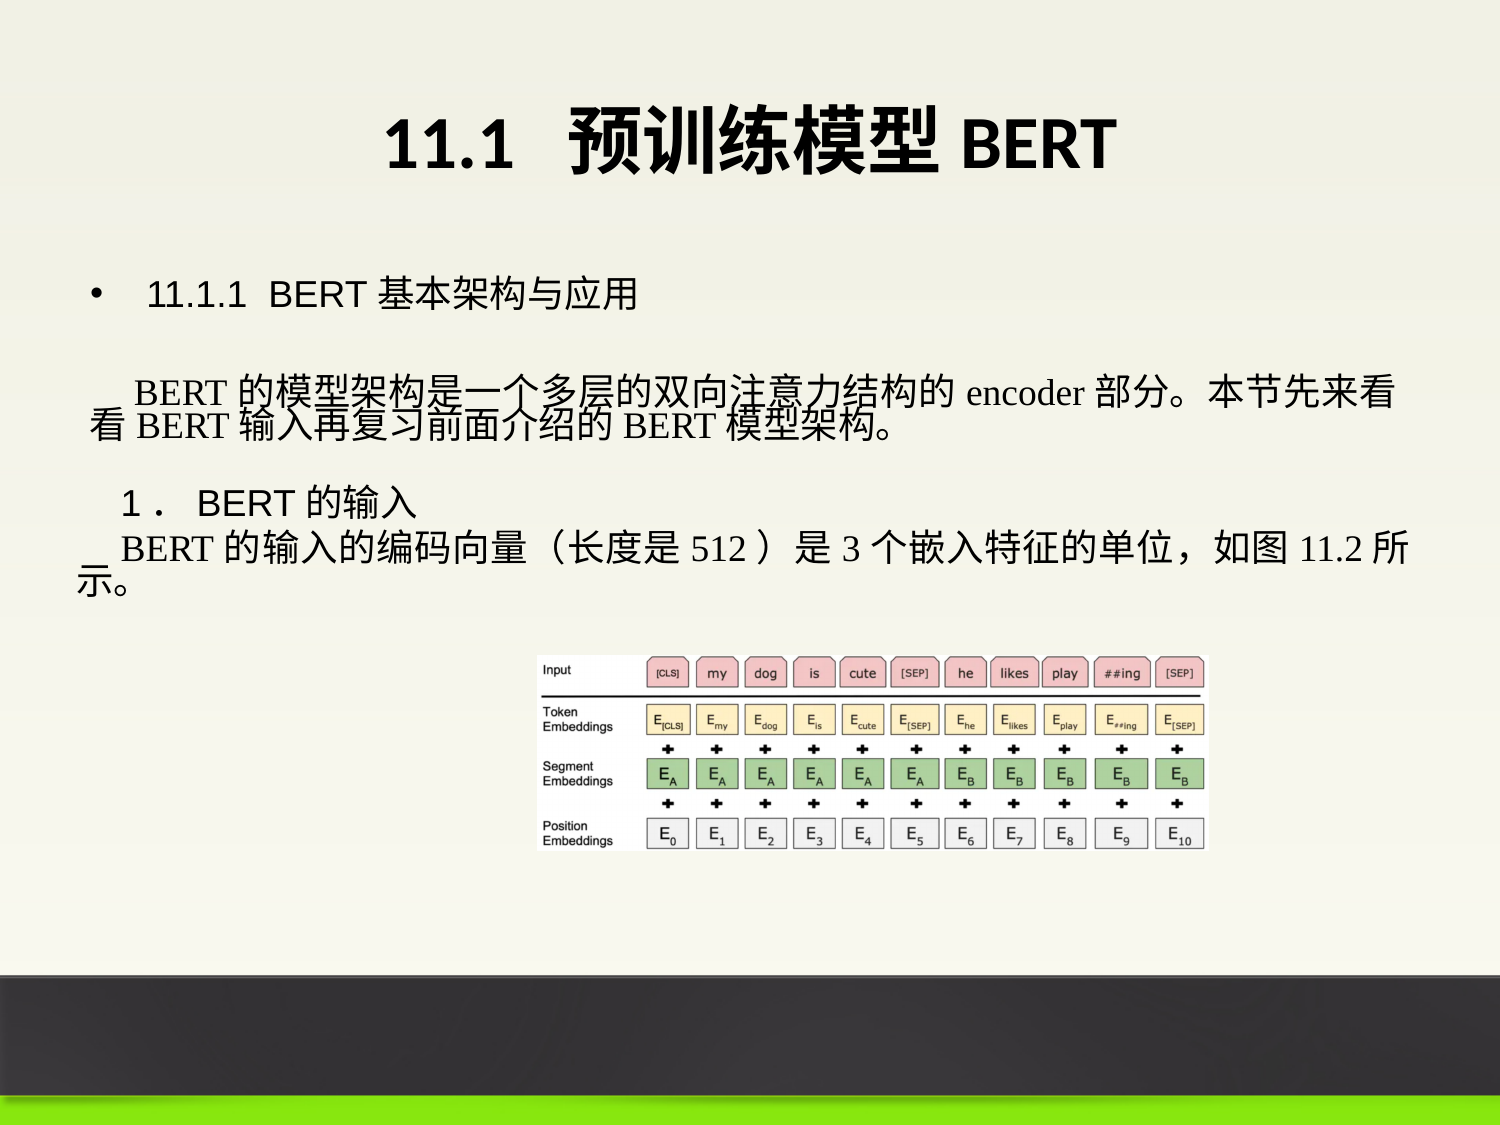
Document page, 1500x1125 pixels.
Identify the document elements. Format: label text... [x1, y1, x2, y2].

text_box 1．BERT的输入 BERT的输入的编码向量（长度是512）是3个嵌入特征的单位，如图11.2所示。 [61, 484, 1425, 610]
title 11.1 预训练模型BERT [75, 45, 1425, 233]
list 11.1.1 BERT基本架构与应用 [75, 262, 1425, 374]
text_box BERT的模型架构是一个多层的双向注意力结构的encoder部分。本节先来看看BERT输入再复习前面介绍的BERT模型架构。 [75, 373, 1412, 484]
picture [0, 0, 1500, 1125]
